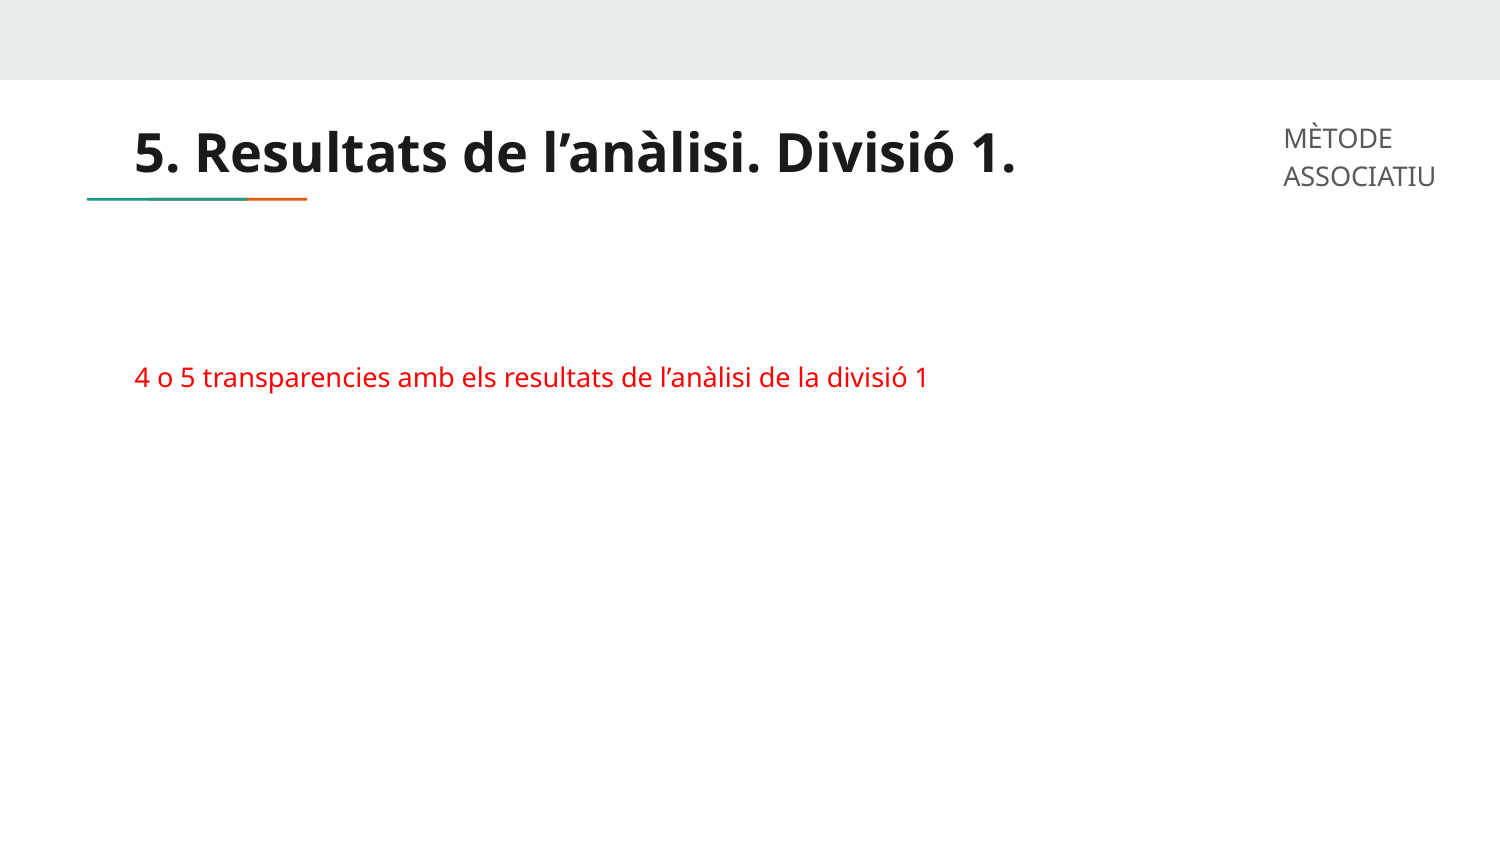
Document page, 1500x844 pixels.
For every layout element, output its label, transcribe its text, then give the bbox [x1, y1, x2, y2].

list 4 o 5 transparencies amb els resultats de l’anàlisi de la divisió 1 [119, 341, 1381, 712]
text_box MÈTODE ASSOCIATIU [1268, 36, 1456, 207]
title 5. Resultats de l’anàlisi. Divisió 1. [119, 103, 1268, 192]
